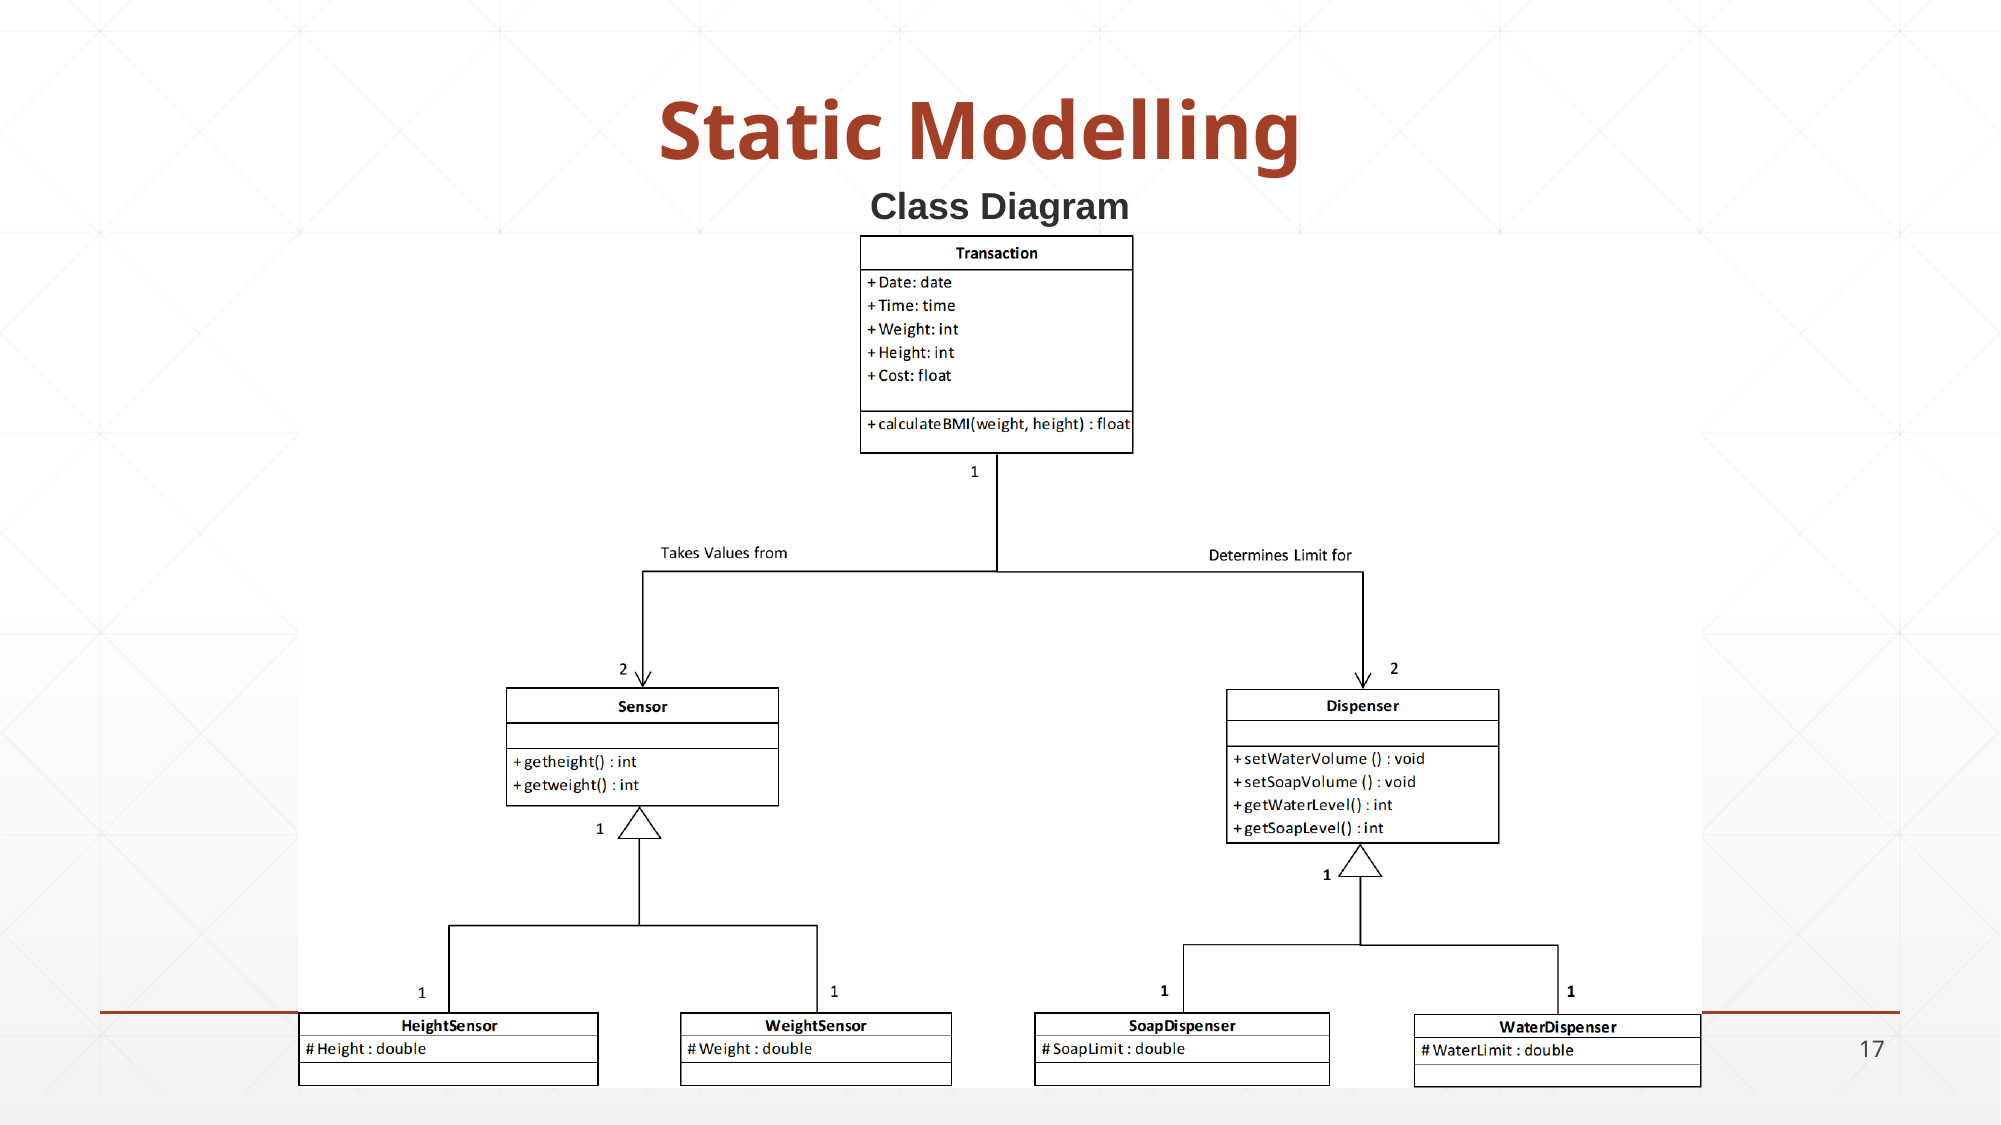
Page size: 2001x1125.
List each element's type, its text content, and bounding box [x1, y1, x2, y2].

slide_number 17 [1749, 1031, 1901, 1069]
title Static Modelling [212, 82, 1771, 281]
text_box Class Diagram [719, 174, 1281, 235]
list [298, 235, 1702, 1088]
